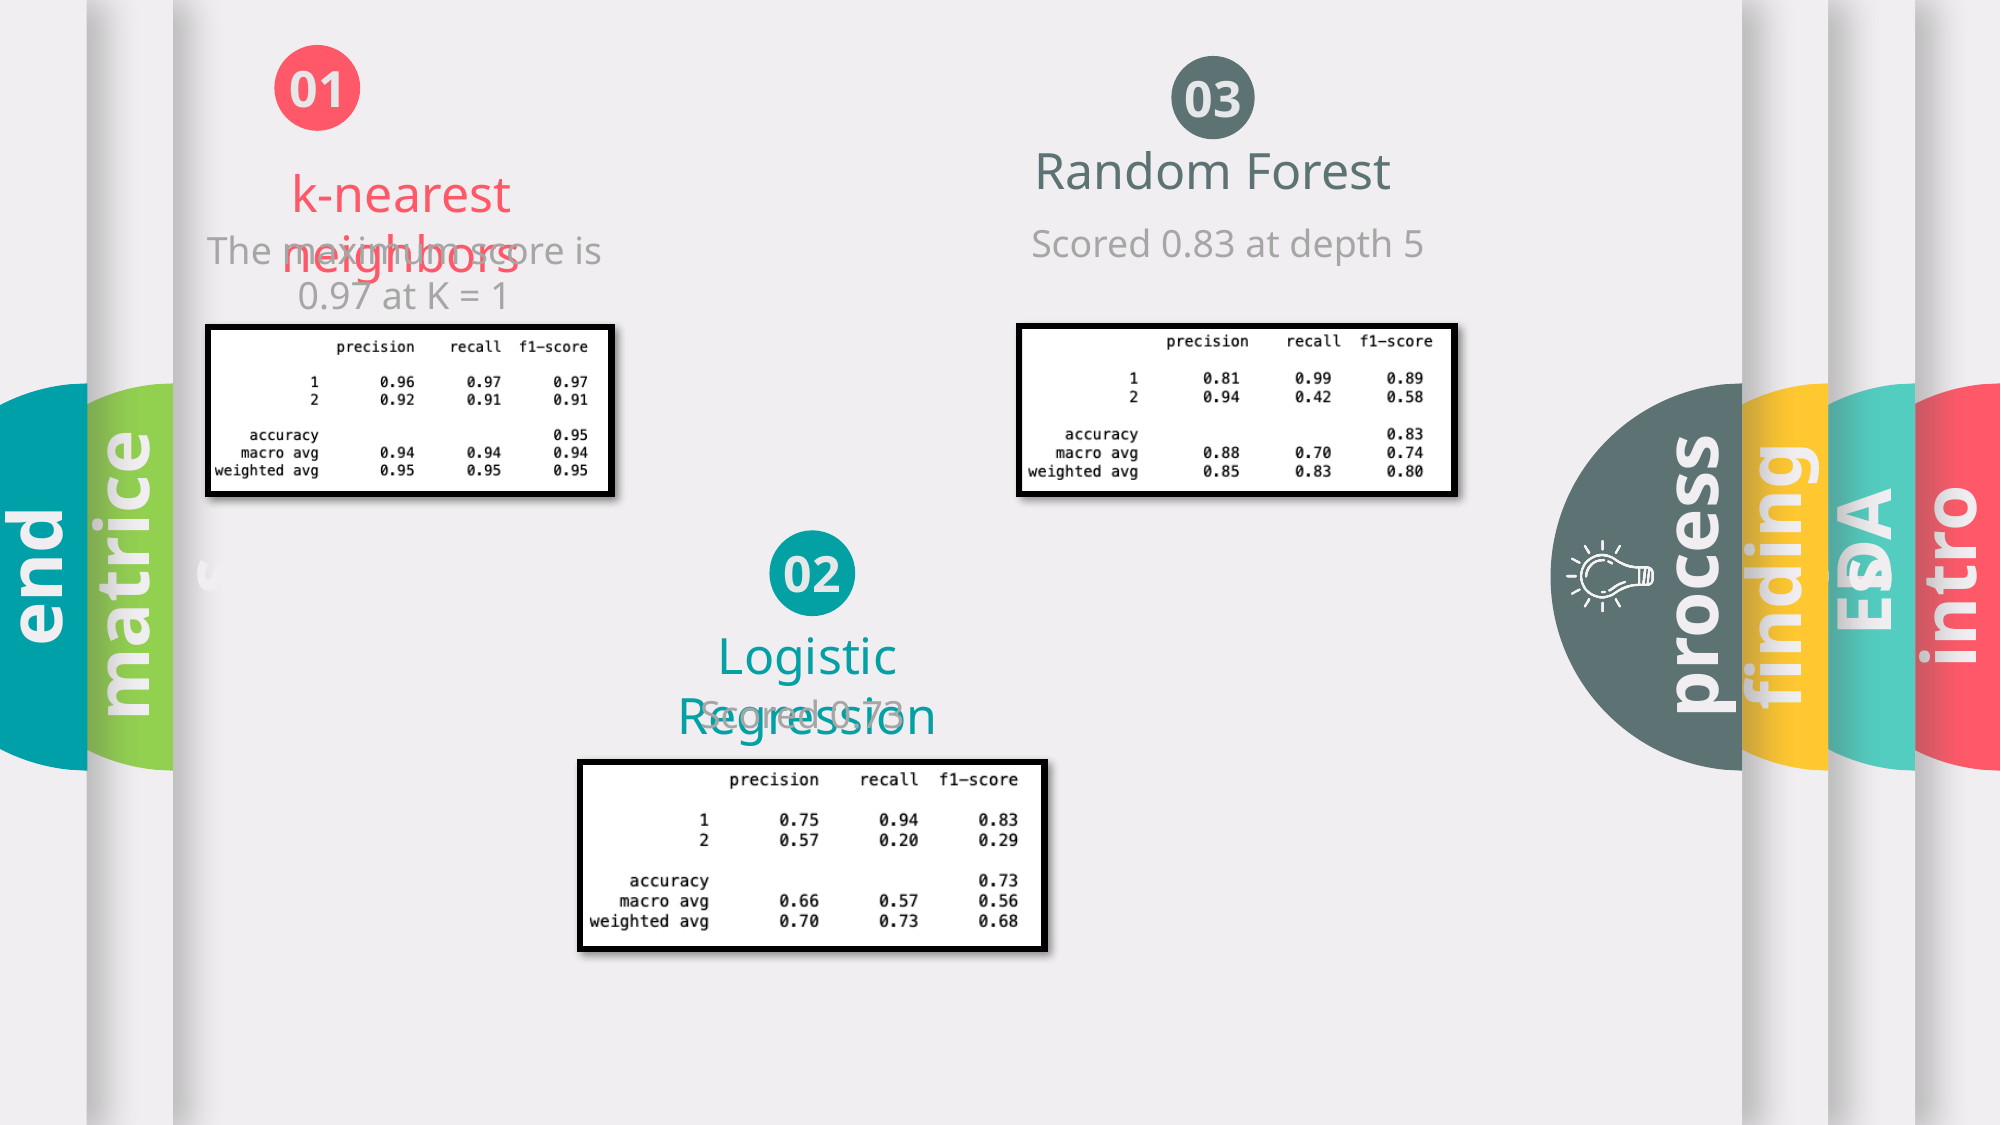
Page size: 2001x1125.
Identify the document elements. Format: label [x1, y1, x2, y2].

picture [1022, 329, 1452, 492]
text_box [1829, 0, 1916, 1125]
text_box [263, 44, 373, 131]
text_box [88, 0, 173, 1125]
text_box [173, 0, 1743, 1125]
text_box [184, 155, 622, 344]
text_box [0, 0, 88, 1125]
text_box [1916, 0, 2000, 1125]
text_box [996, 132, 1446, 274]
text_box [1743, 0, 1829, 1125]
text_box [585, 616, 1025, 745]
text_box [757, 530, 867, 616]
picture [210, 329, 609, 492]
text_box [1158, 55, 1268, 132]
picture [583, 764, 1042, 946]
